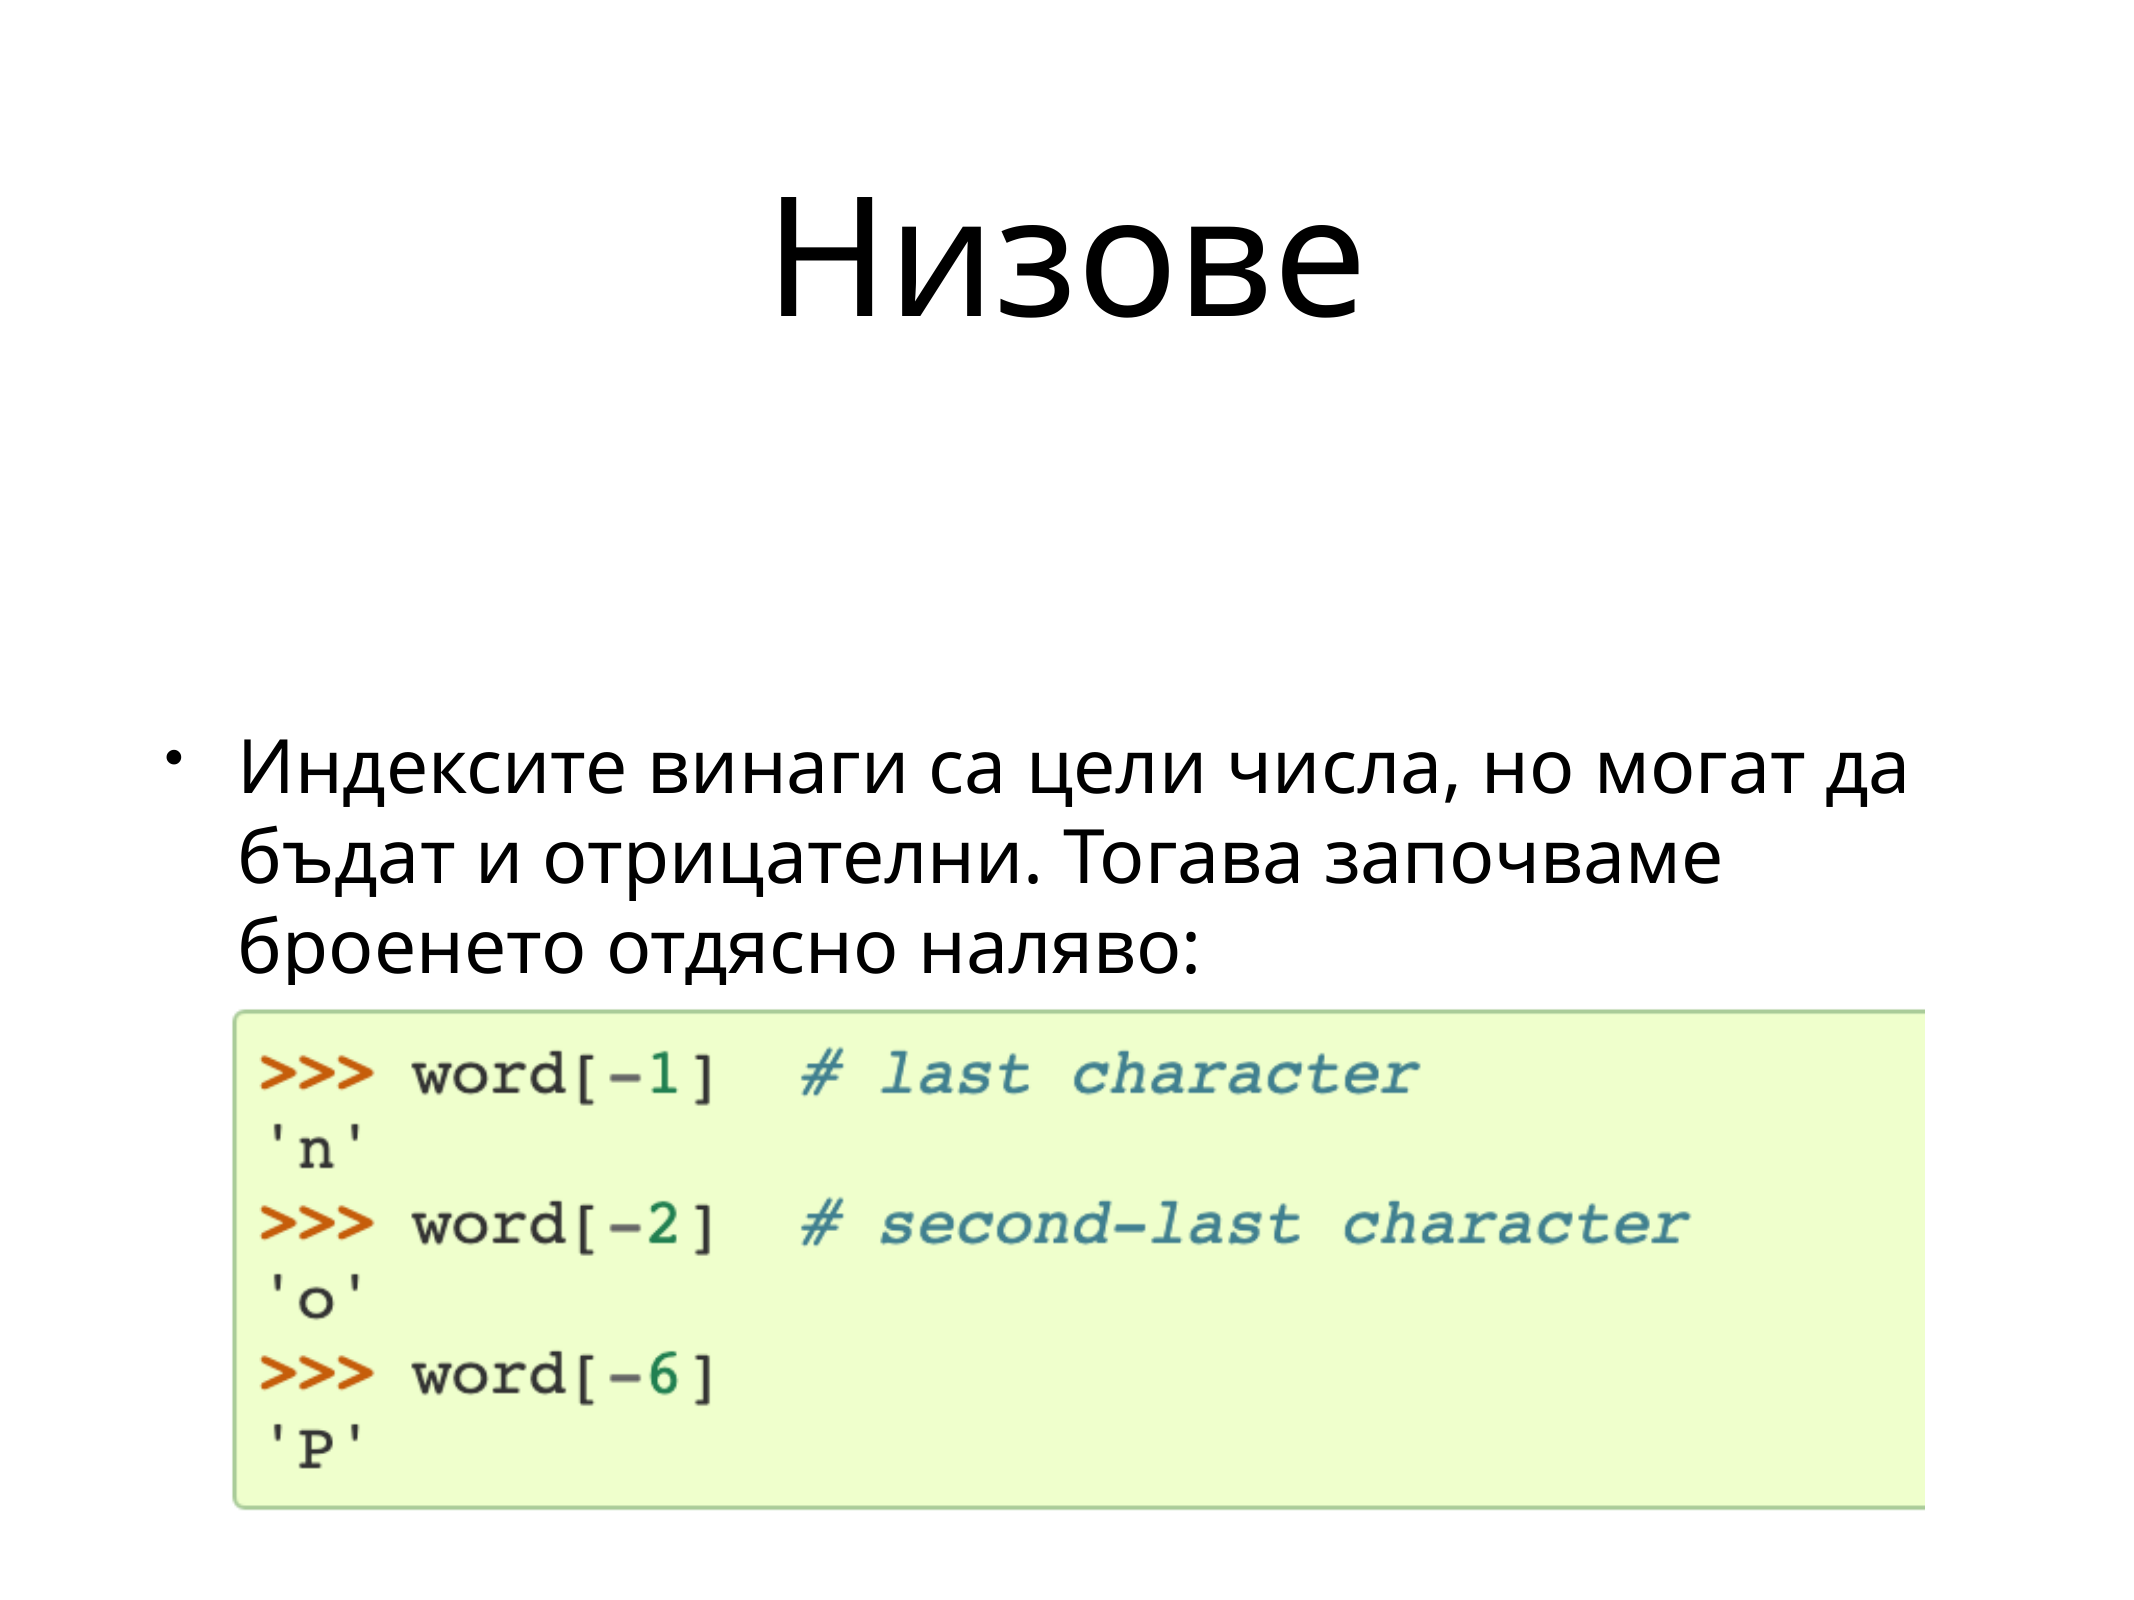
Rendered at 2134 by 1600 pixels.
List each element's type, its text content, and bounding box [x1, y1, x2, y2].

title Низове [155, 72, 1978, 426]
list Индексите винаги са цели числа, но могат да бъдат и отрицателни. Тогава започваме броенето отдясно наляво: [155, 426, 1978, 1459]
picture [208, 985, 1926, 1528]
